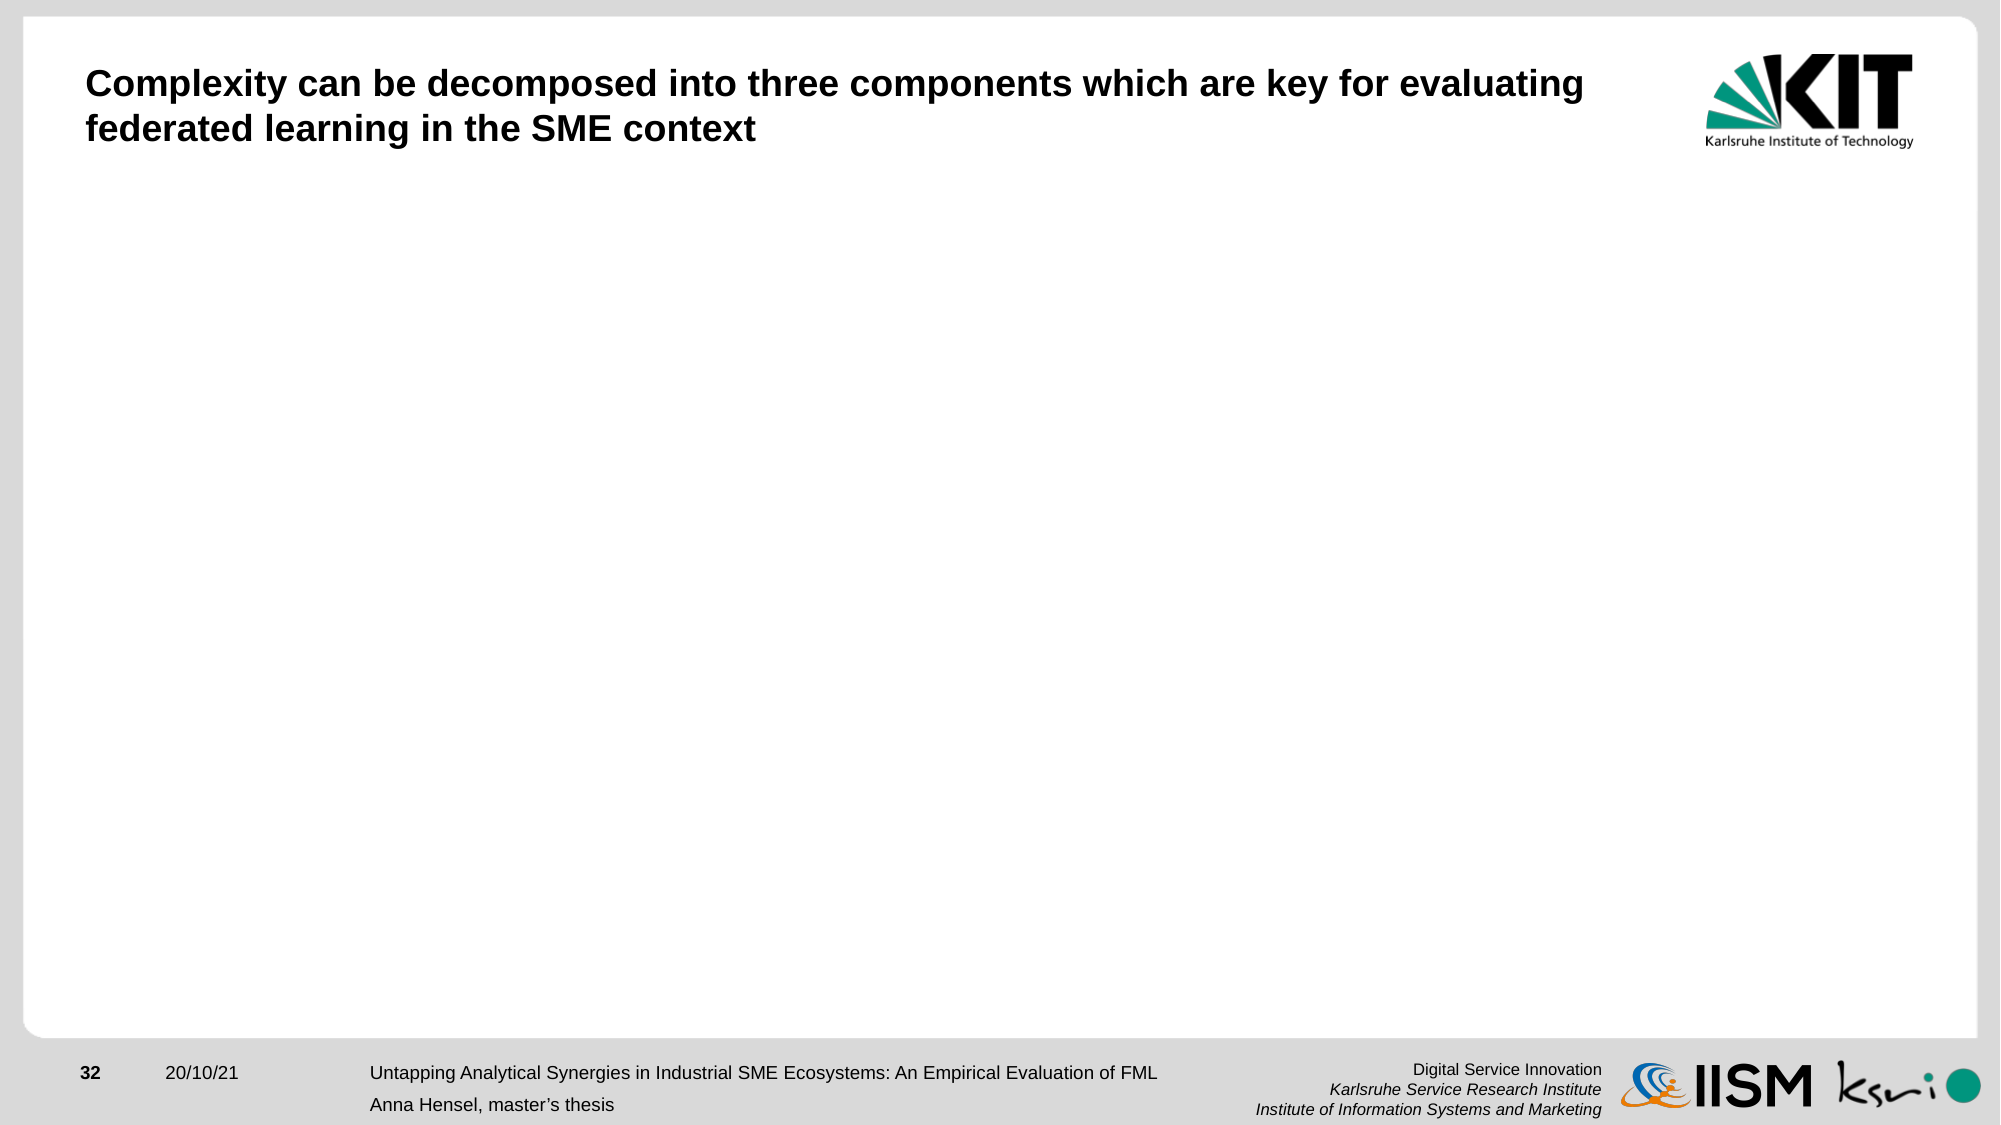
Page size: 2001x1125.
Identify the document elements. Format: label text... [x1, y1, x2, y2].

slide_number 32 [55, 1060, 126, 1097]
title Complexity can be decomposed into three components which are key for evaluating federated learning in the SME context [85, 56, 1598, 150]
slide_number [165, 1060, 355, 1121]
picture [0, 0, 2000, 1125]
footer Untapping Analytical Synergies in Industrial SME Ecosystems: An Empirical Evaluation of FML Anna Hensel, master’s thesis [369, 1060, 1247, 1121]
